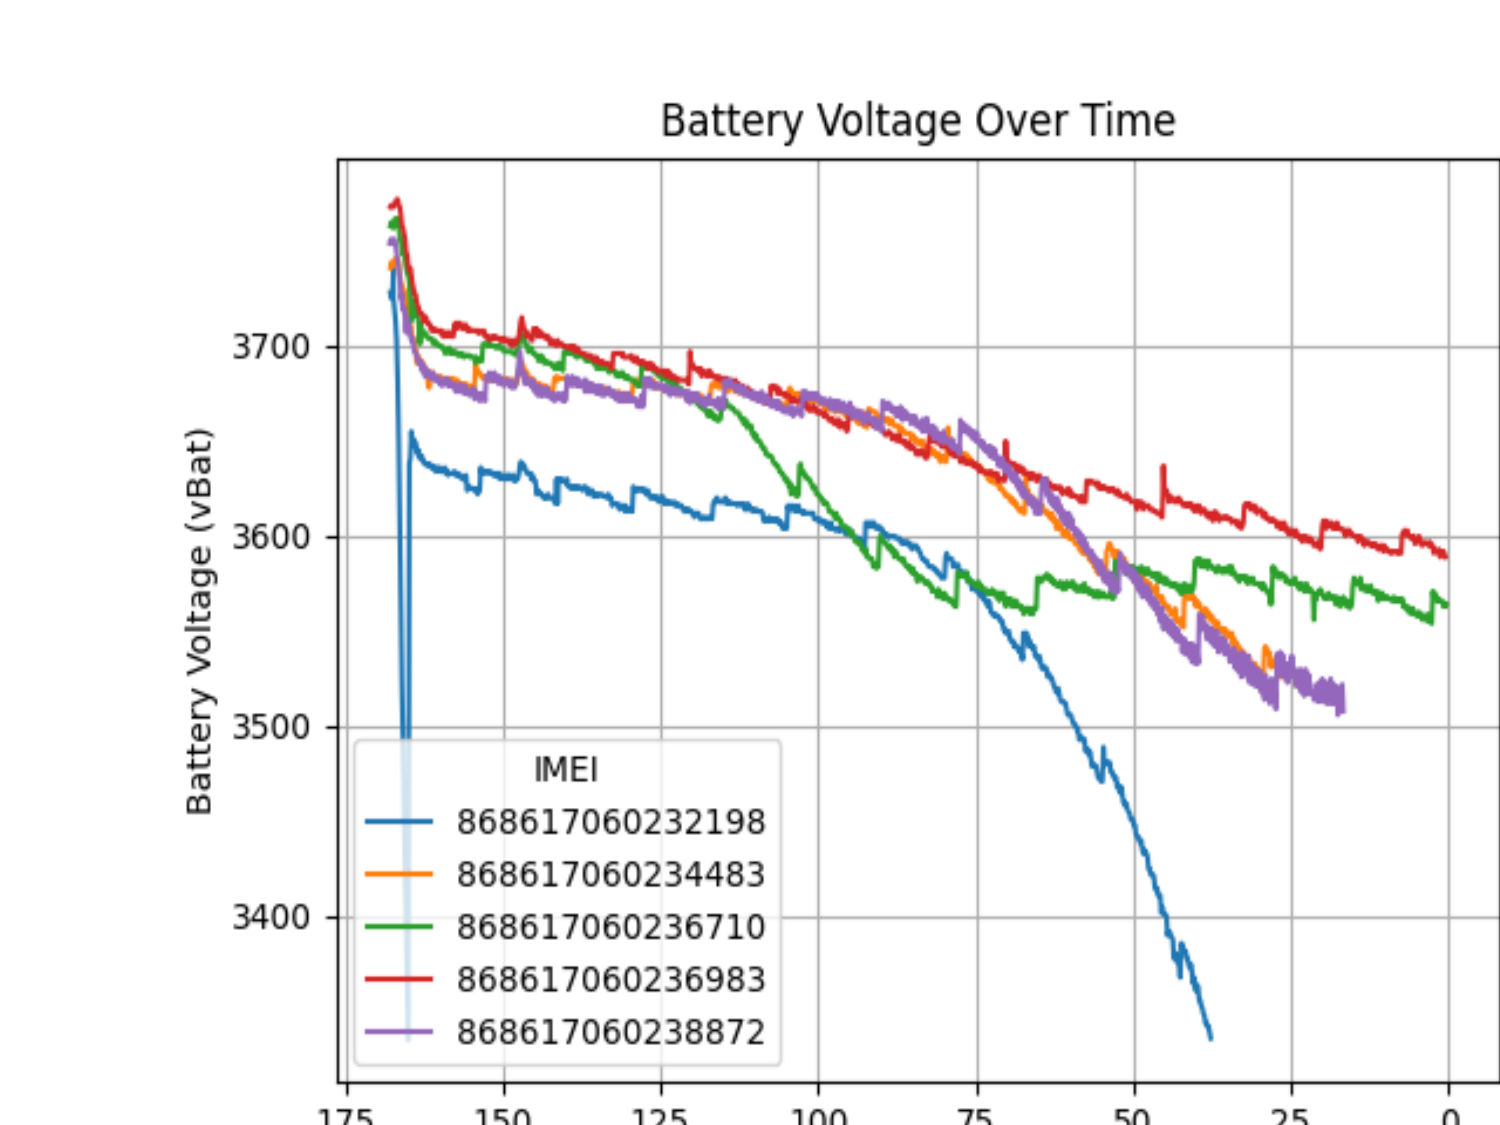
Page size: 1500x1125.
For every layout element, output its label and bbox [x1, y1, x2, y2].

picture [149, 14, 1500, 1125]
